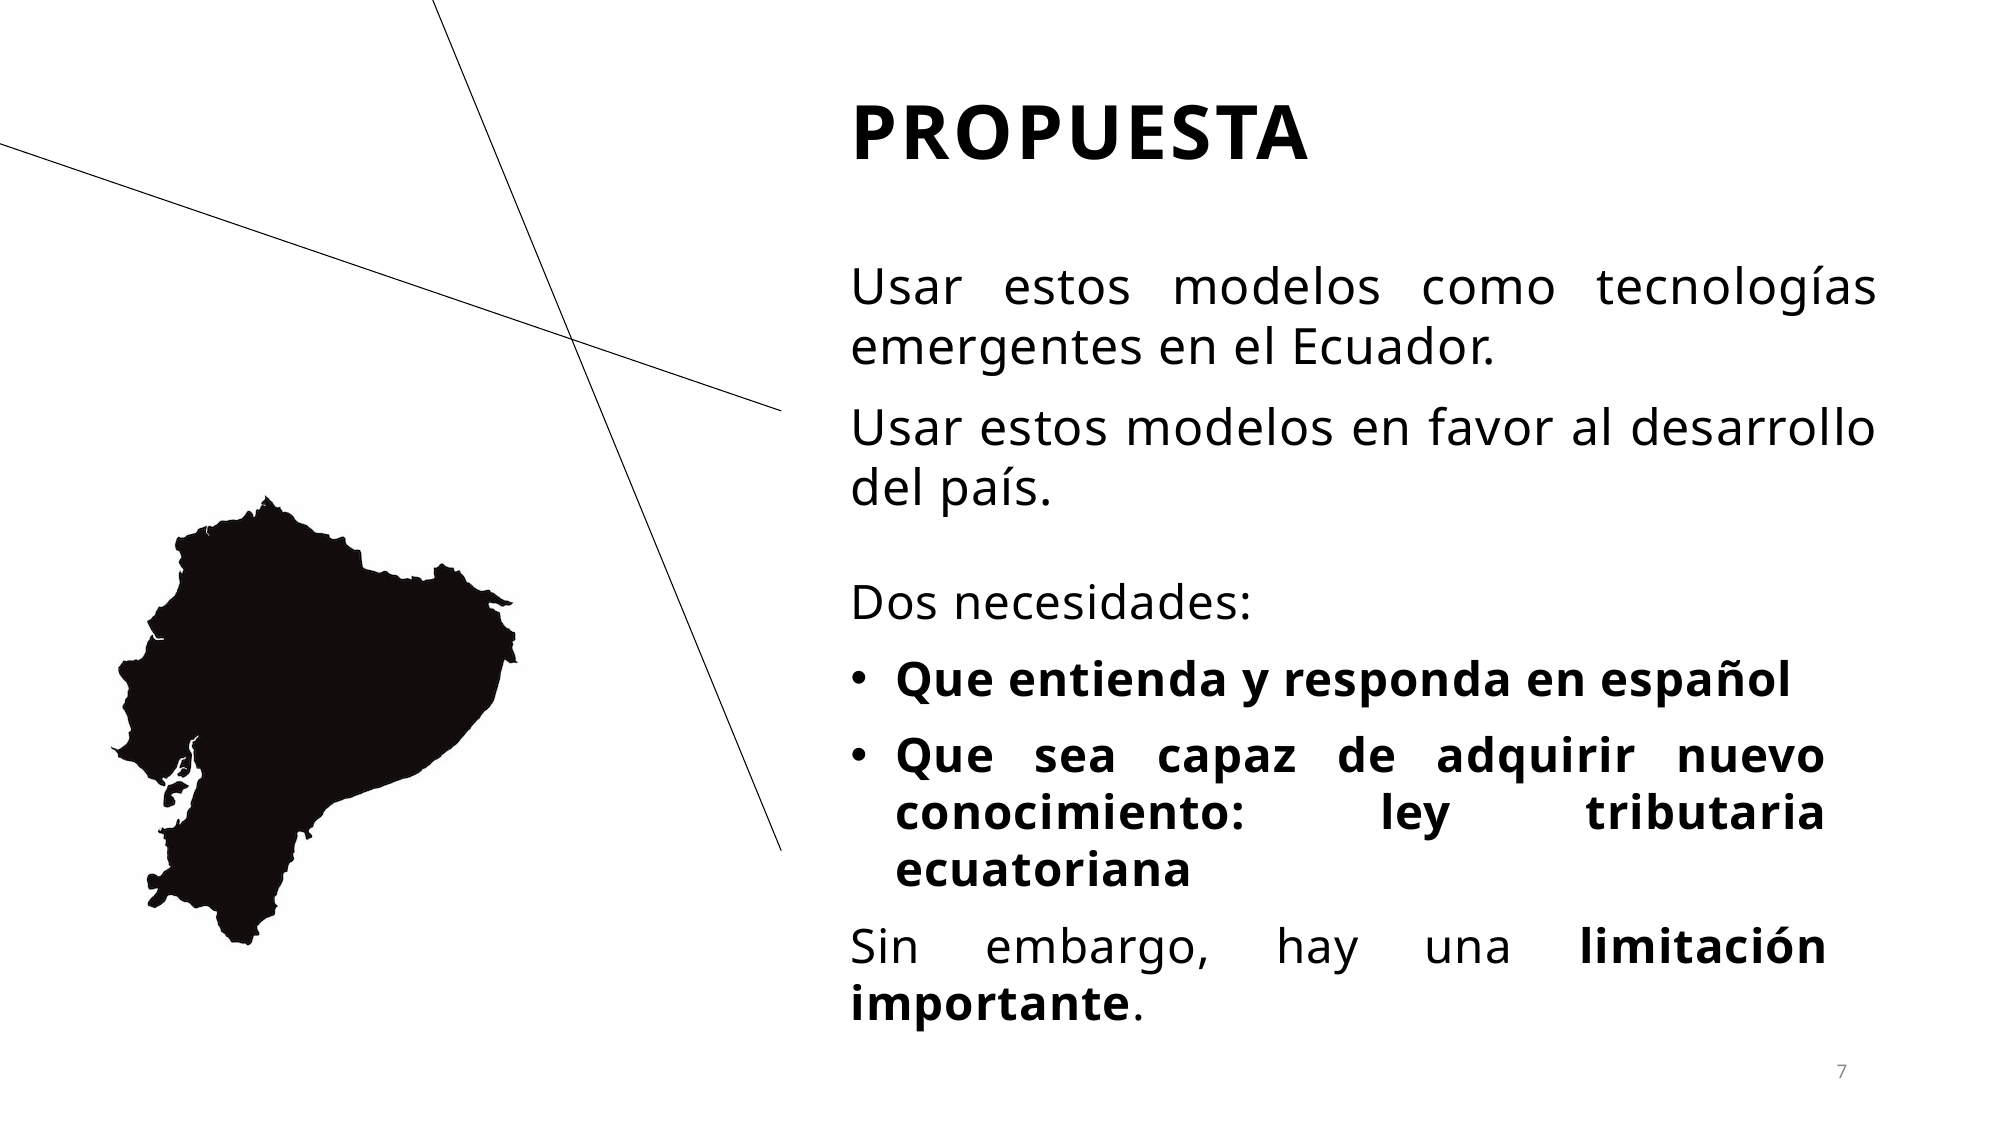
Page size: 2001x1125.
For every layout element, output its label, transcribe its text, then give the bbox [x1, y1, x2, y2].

list Usar estos modelos como tecnologías emergentes en el Ecuador. Usar estos modelos en favor al desarrollo del país. [835, 247, 1895, 563]
picture [30, 436, 598, 1004]
title propuesta [835, 0, 1675, 183]
slide_number 7 [1412, 1042, 1863, 1103]
text_box Dos necesidades: Que entienda y responda en español Que sea capaz de adquirir nuevo conocimiento: ley tributaria ecuatoriana Sin embargo, hay una limitación importante. [835, 564, 1844, 1043]
